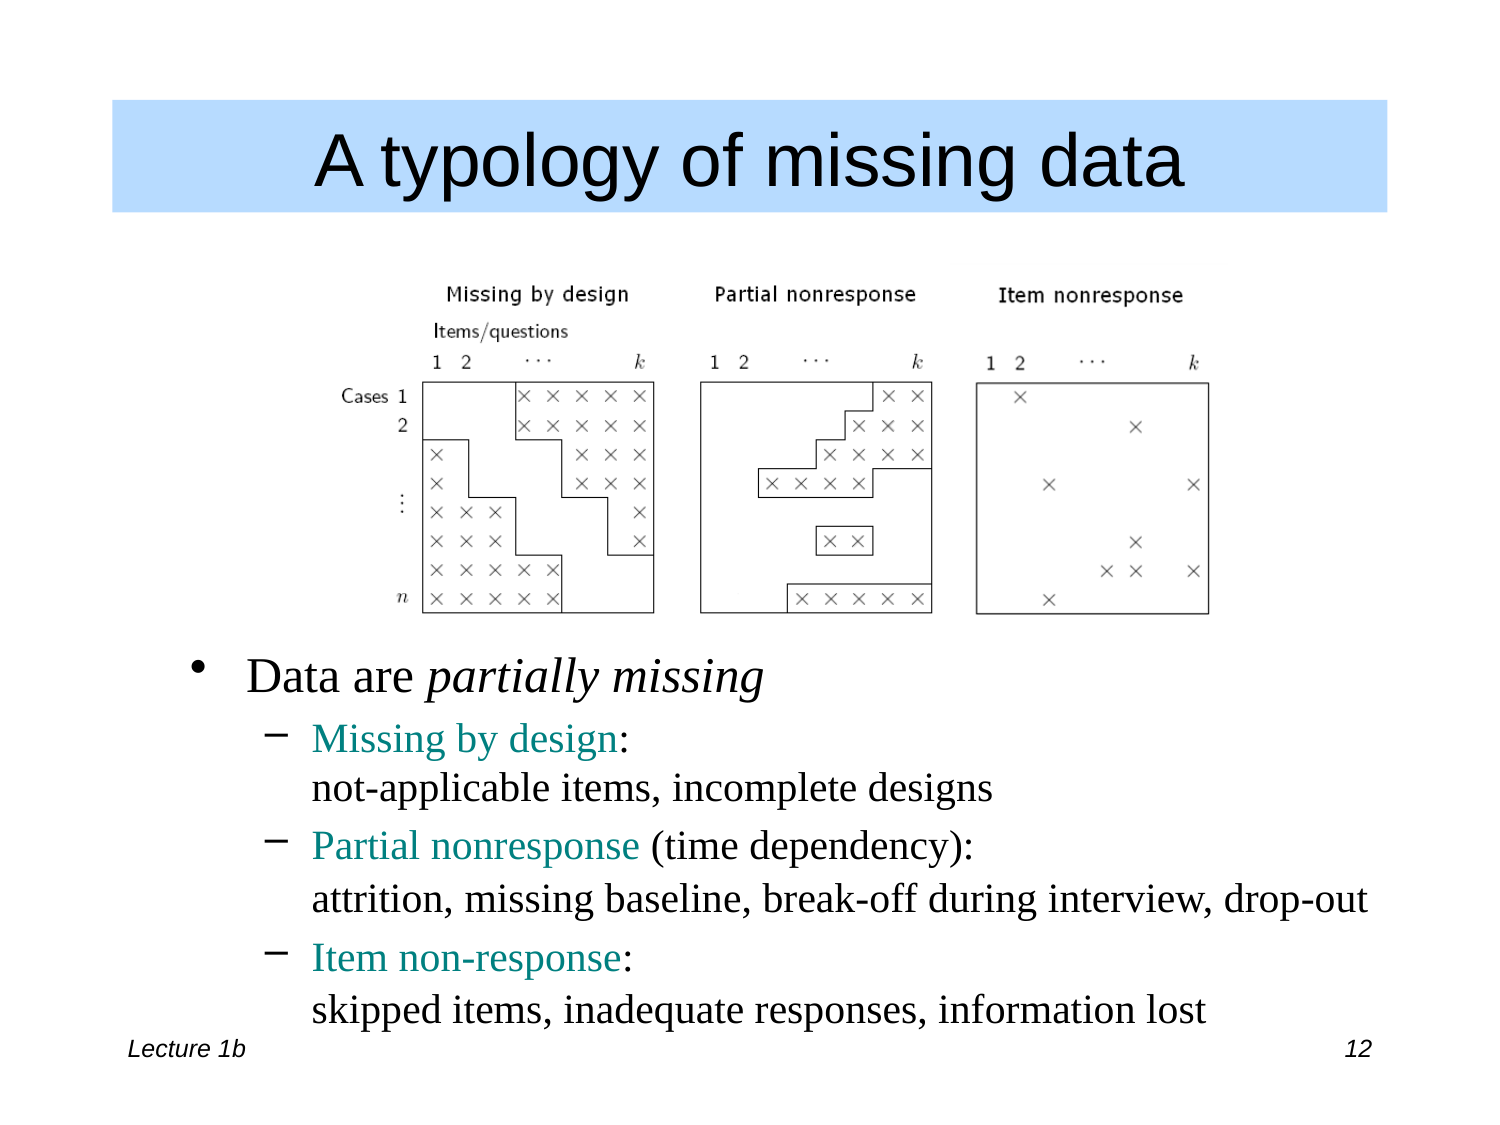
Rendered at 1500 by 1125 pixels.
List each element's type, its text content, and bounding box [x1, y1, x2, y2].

text_box Data are partially missing Missing by design: not-applicable items, incomplete designs Partial nonresponse (time dependency): attrition, missing baseline, break-off during interview, drop-out Item non-response: skipped items, inadequate responses, information lost [174, 629, 1425, 1041]
text_box A typology of missing data [112, 99, 1388, 213]
slide_number 12 [1037, 1041, 1388, 1104]
picture [324, 262, 1229, 641]
slide_number Lecture 1b [112, 1025, 463, 1104]
